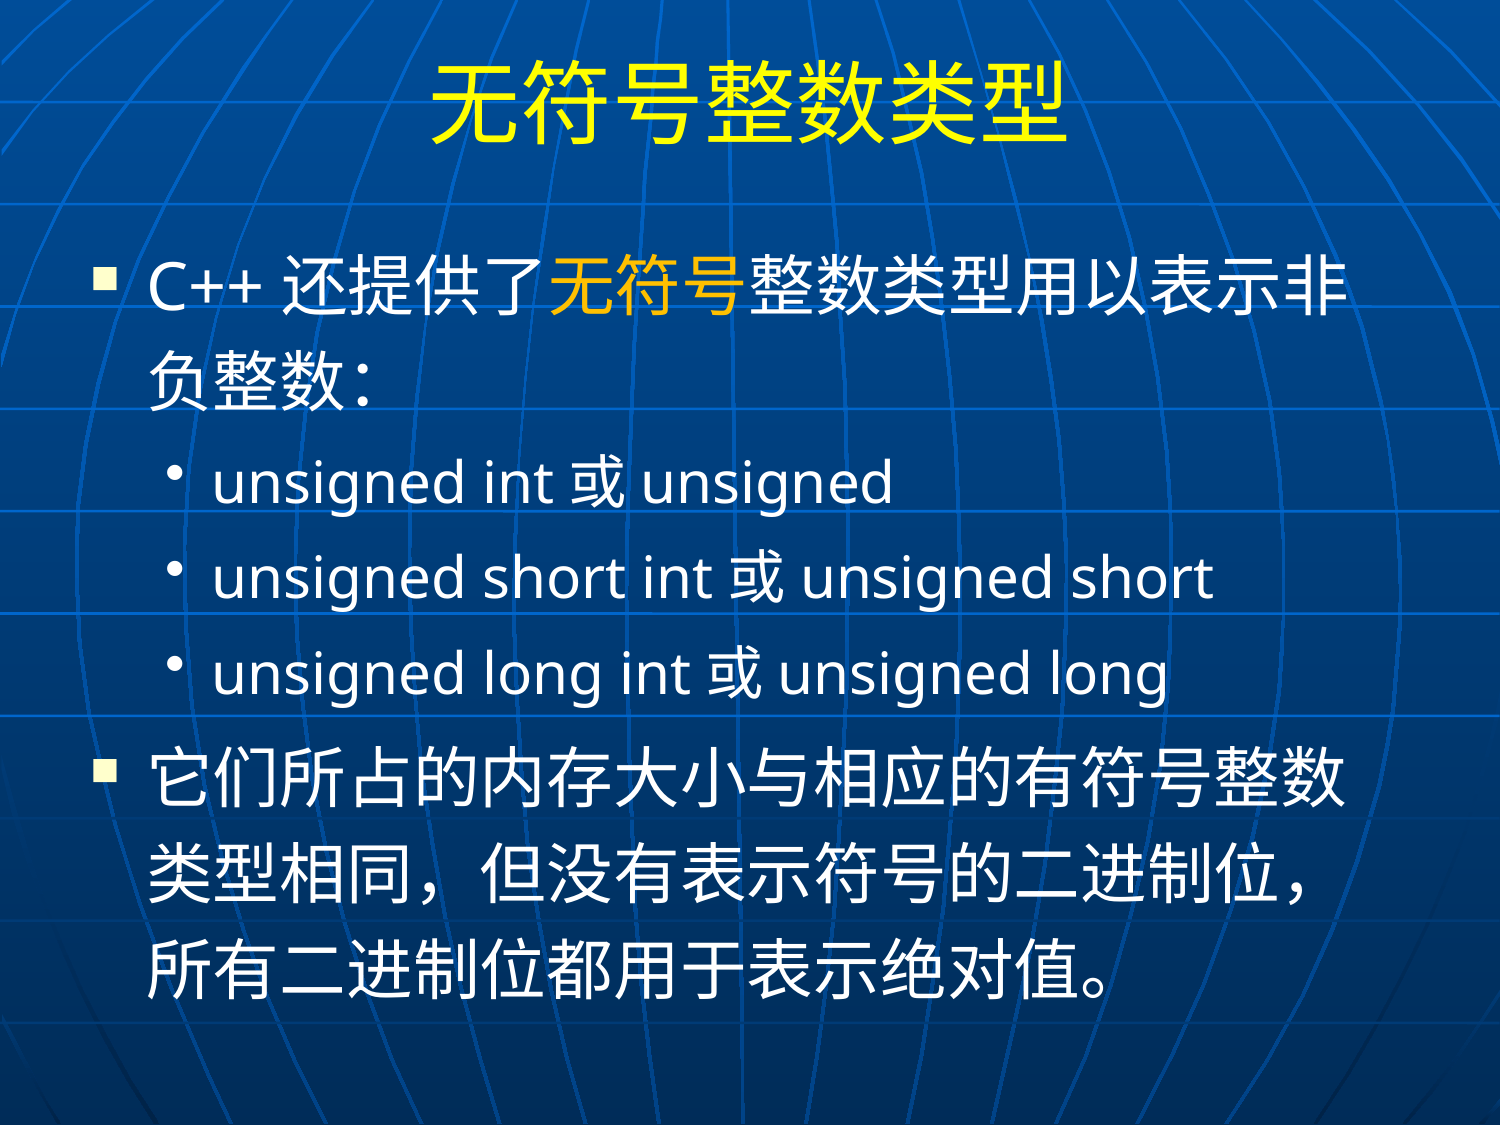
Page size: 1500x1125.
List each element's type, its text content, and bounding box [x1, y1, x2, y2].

list C++还提供了无符号整数类型用以表示非负整数： unsigned int或unsigned unsigned short int或unsigned short unsigned long int或unsigned long 它们所占的内存大小与相应的有符号整数类型相同，但没有表示符号的二进制位，所有二进制位都用于表示绝对值。 [75, 219, 1425, 1071]
title 无符号整数类型 [75, 7, 1425, 195]
